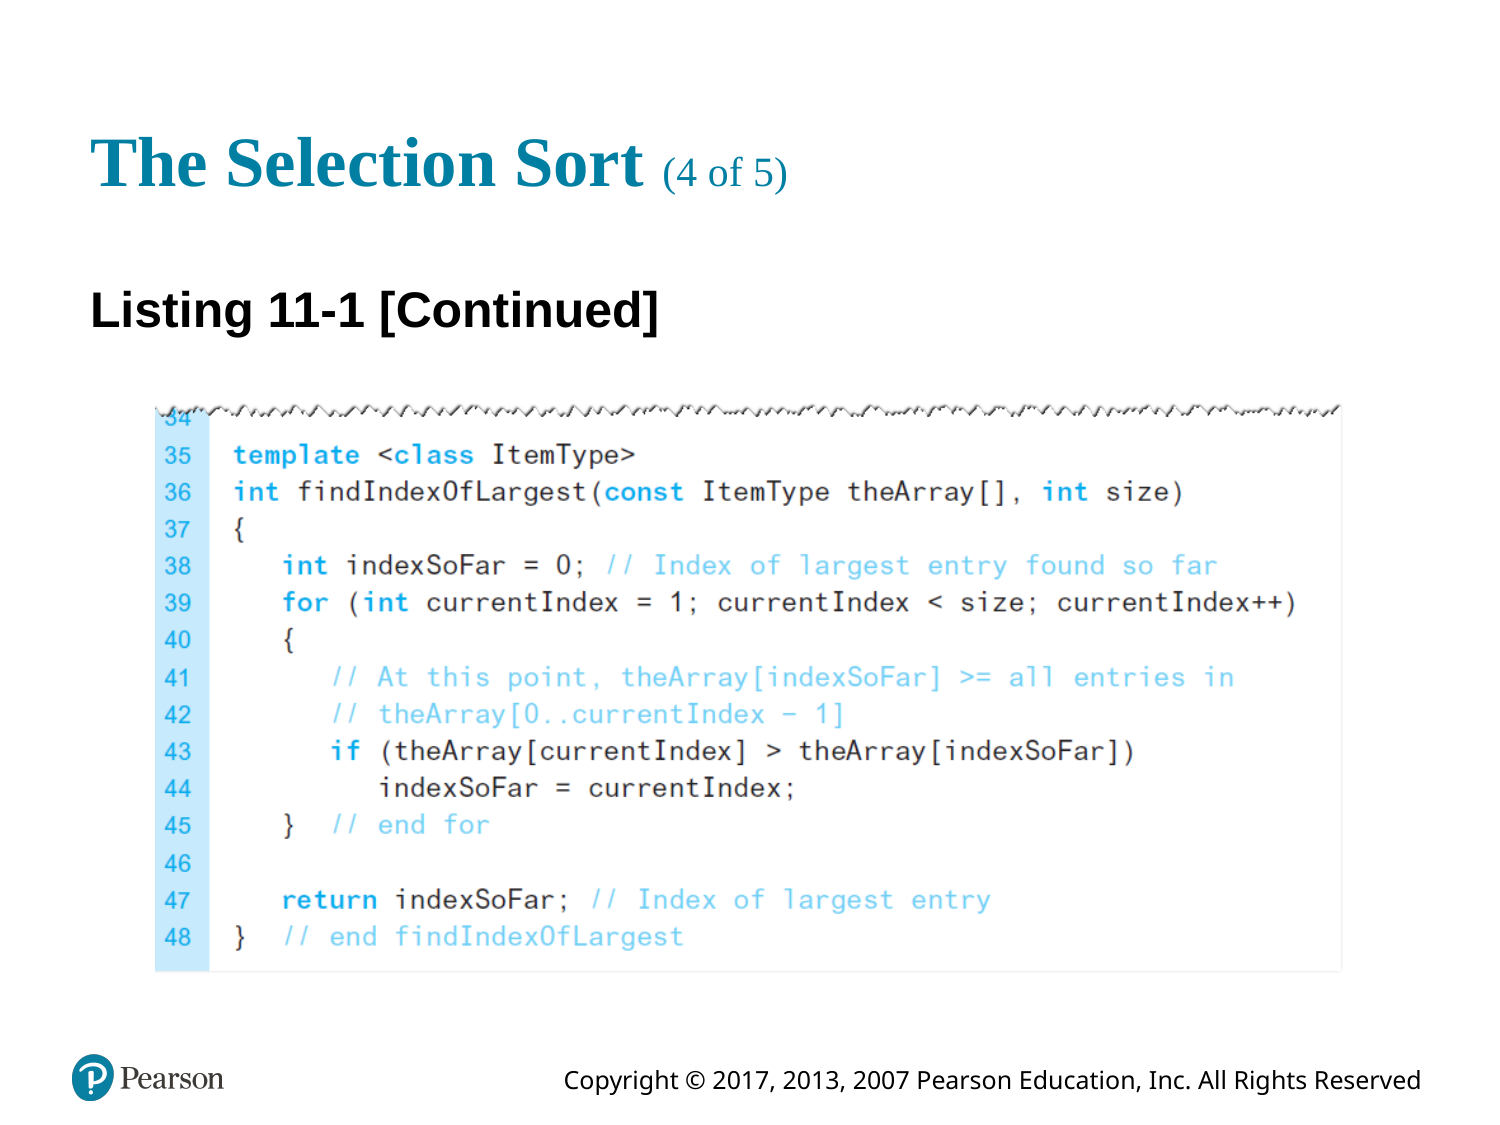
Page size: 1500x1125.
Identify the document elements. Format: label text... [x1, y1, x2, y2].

title The Selection Sort (4 of 5) [75, 35, 1425, 216]
picture [72, 1087, 83, 1101]
picture [80, 1063, 106, 1088]
picture [98, 1054, 224, 1101]
picture [72, 1054, 88, 1070]
picture [155, 402, 1345, 975]
list Listing 11-1 [Continued] [75, 262, 1425, 356]
